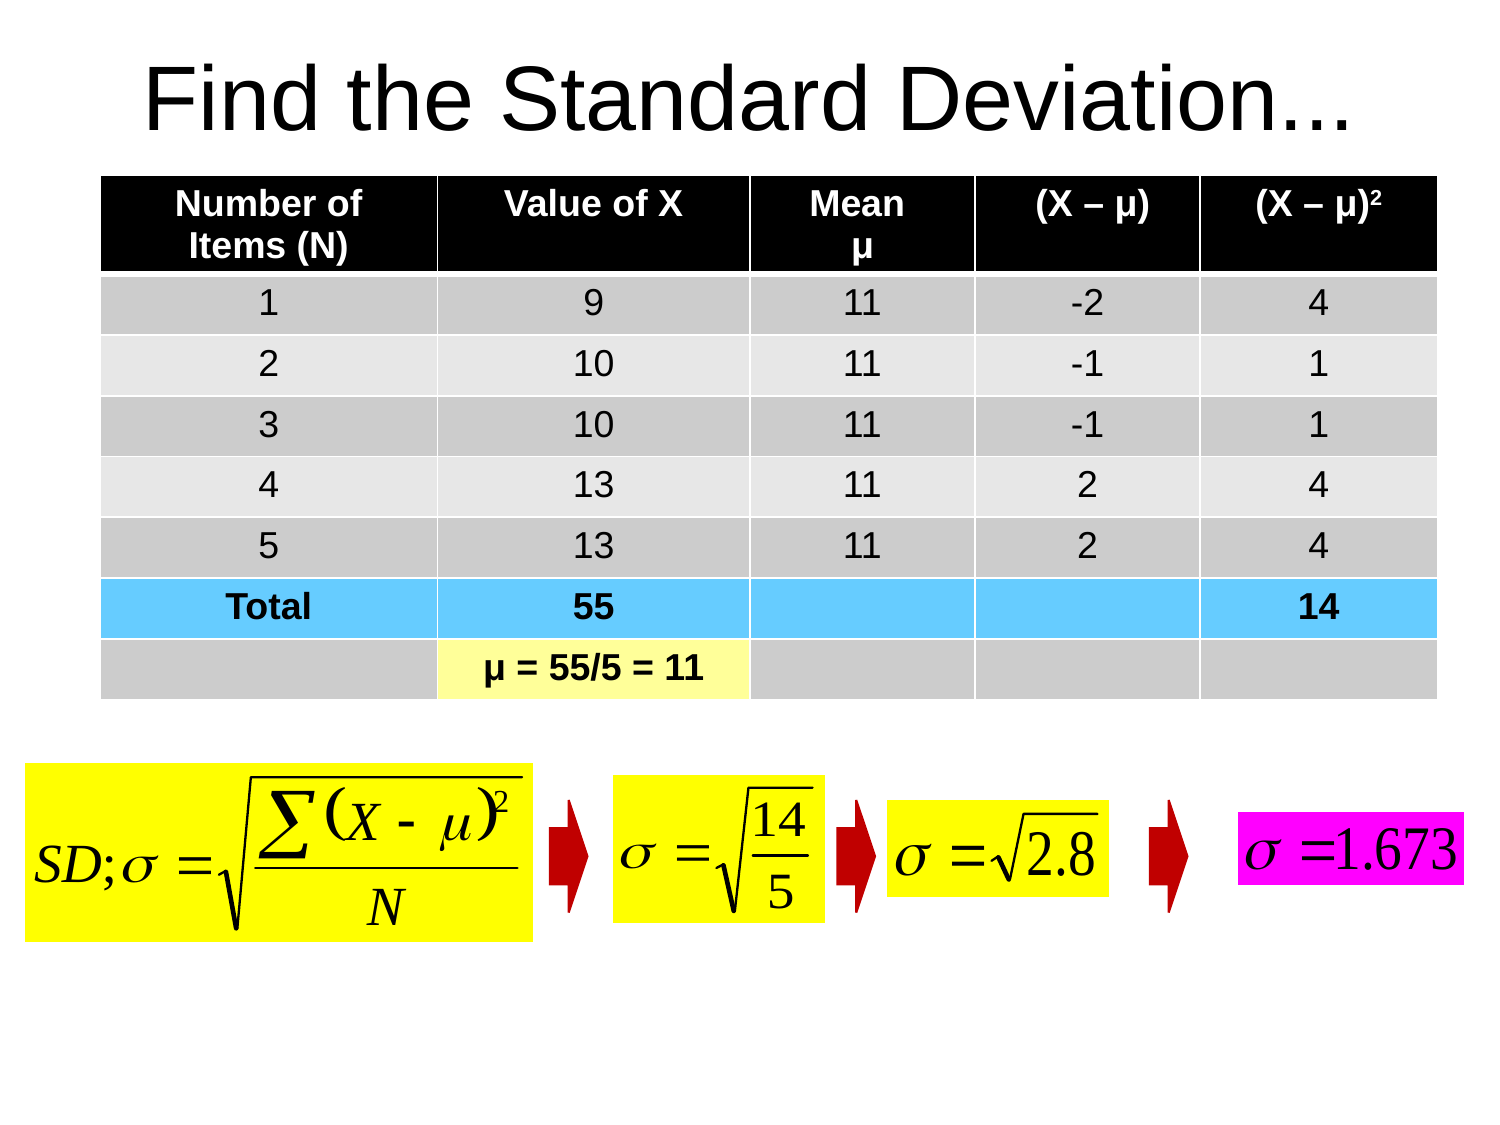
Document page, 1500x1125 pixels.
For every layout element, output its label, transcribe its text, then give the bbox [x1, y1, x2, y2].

table_cell 14 [1201, 579, 1437, 638]
table_cell 11 [751, 457, 974, 516]
table_cell Total [101, 579, 437, 638]
table_cell 10 [438, 397, 749, 456]
table_cell 4 [1201, 457, 1437, 516]
table_cell 2 [101, 336, 437, 395]
table_cell [751, 640, 974, 699]
title Find the Standard Deviation... [74, 0, 1426, 188]
table_cell μ = 55/5 = 11 [438, 640, 749, 699]
table_cell 3 [101, 397, 437, 456]
table_cell 10 [438, 336, 749, 395]
table_cell -1 [976, 397, 1199, 456]
table_cell [1201, 640, 1437, 699]
table_cell 2 [976, 457, 1199, 516]
table_cell 11 [751, 336, 974, 395]
text_box [1148, 799, 1189, 913]
table_cell [751, 579, 974, 638]
table_cell -1 [976, 336, 1199, 395]
table_cell -2 [976, 277, 1199, 334]
table_cell 13 [438, 518, 749, 577]
table_cell 11 [751, 277, 974, 334]
table_cell 1 [101, 277, 437, 334]
table_header (X – μ) [976, 176, 1199, 271]
table_header (X – μ)2 [1201, 176, 1437, 271]
text_box [548, 799, 589, 913]
table_cell 11 [751, 518, 974, 577]
table_cell 9 [438, 277, 749, 334]
table_cell 2 [976, 518, 1199, 577]
table_cell [976, 640, 1199, 699]
table_cell 1 [1201, 397, 1437, 456]
table_cell 4 [1201, 277, 1437, 334]
table_cell 55 [438, 579, 749, 638]
table_cell 4 [1201, 518, 1437, 577]
text_box [836, 799, 877, 913]
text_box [612, 774, 825, 924]
table_header Mean μ [751, 176, 974, 271]
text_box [1237, 812, 1464, 885]
table_cell [101, 640, 437, 699]
table_cell 4 [101, 457, 437, 516]
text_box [24, 762, 533, 942]
table_cell 1 [1201, 336, 1437, 395]
table_cell [976, 579, 1199, 638]
table_header Value of X [438, 176, 749, 271]
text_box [887, 799, 1110, 898]
table_cell 5 [101, 518, 437, 577]
table_cell 11 [751, 397, 974, 456]
table_header Number of Items (N) [101, 176, 437, 271]
table_cell 13 [438, 457, 749, 516]
